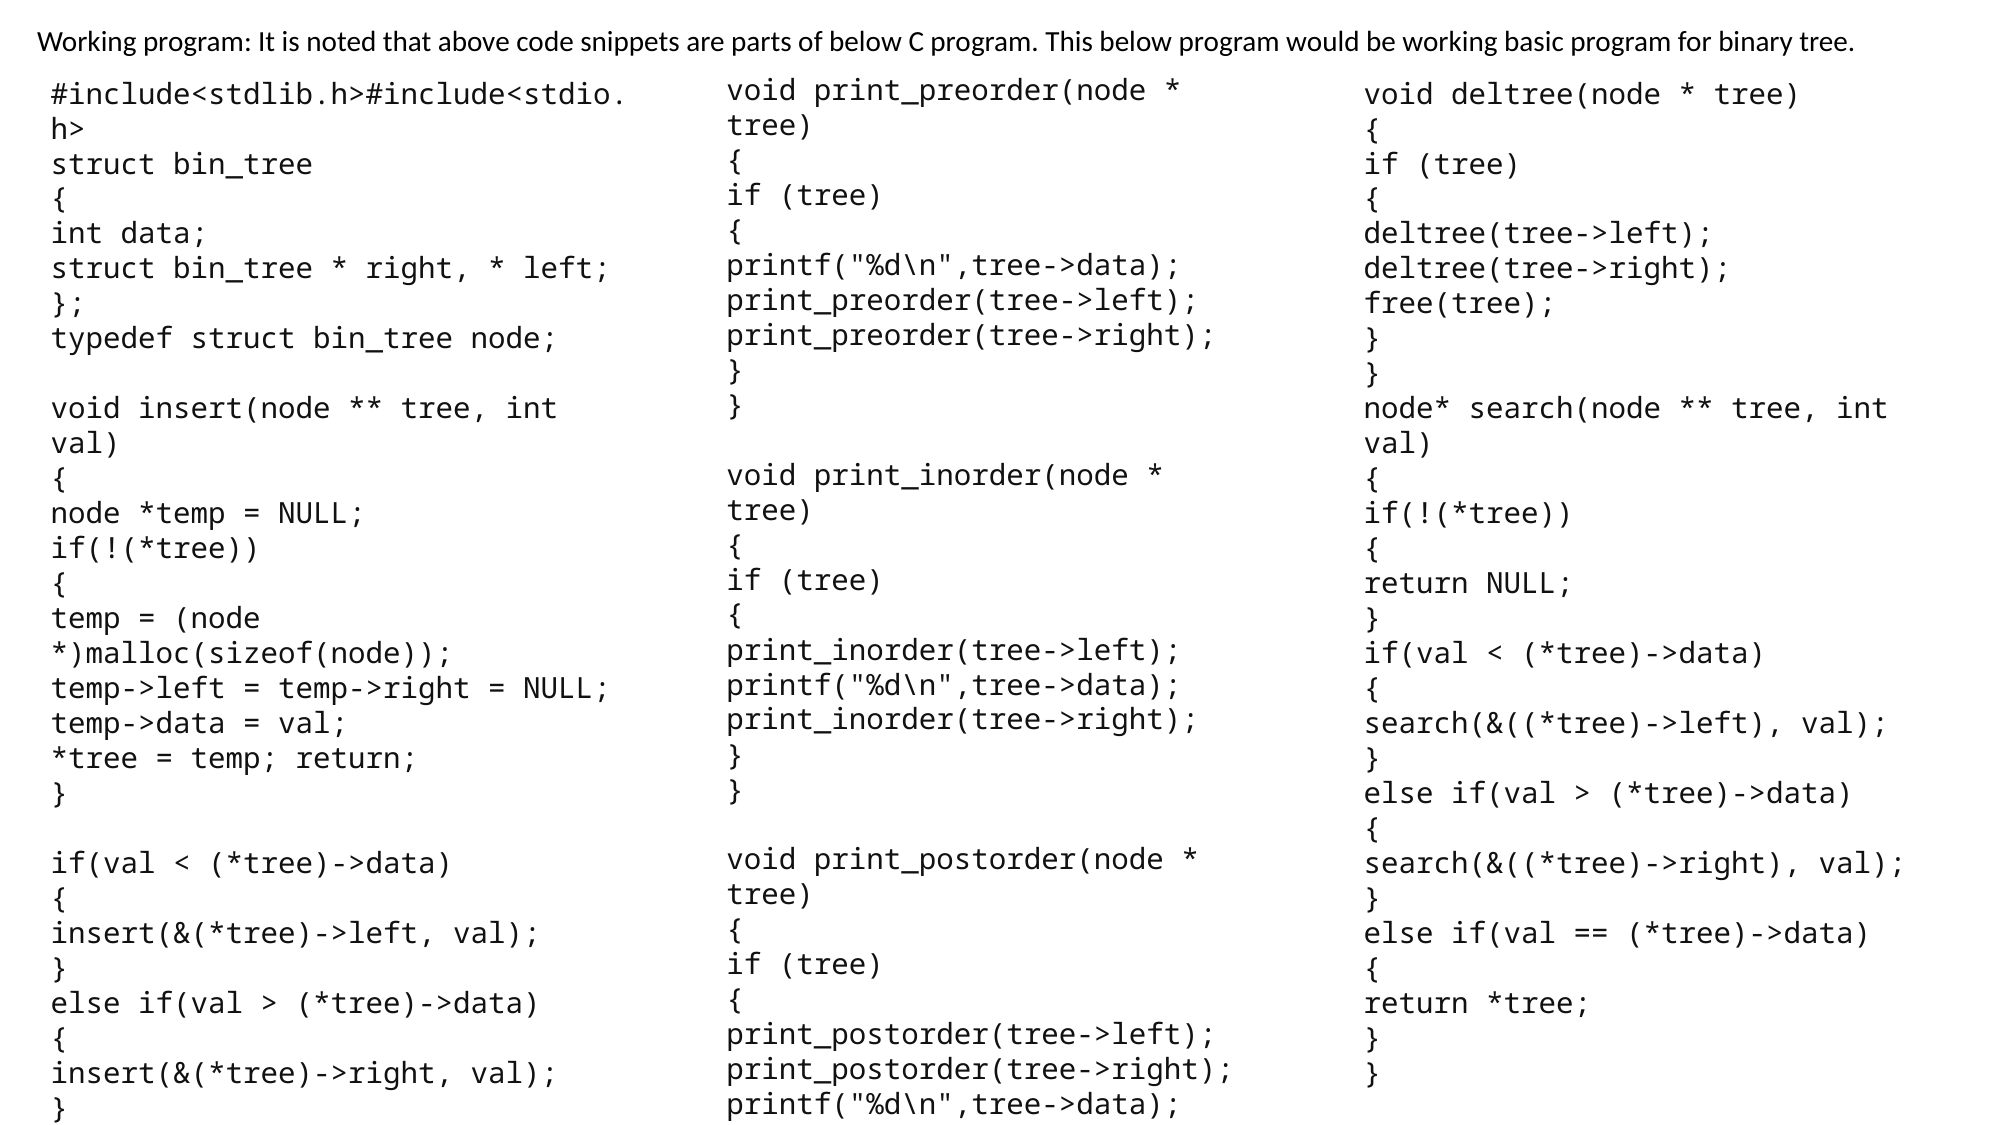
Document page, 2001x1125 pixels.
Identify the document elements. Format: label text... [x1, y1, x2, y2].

text_box Working program: It is noted that above code snippets are parts of below C program. This below program would be working basic program for binary tree. [22, 15, 1885, 65]
text_box void print_preorder(node * tree) { if (tree) { printf("%d\n",tree->data); print_preorder(tree->left); print_preorder(tree->right); } } void print_inorder(node * tree) { if (tree) { print_inorder(tree->left); printf("%d\n",tree->data); print_inorder(tree->right); } } void print_postorder(node * tree) { if (tree) { print_postorder(tree->left); print_postorder(tree->right); printf("%d\n",tree->data); } } [711, 65, 1276, 1125]
text_box void deltree(node * tree) { if (tree) { deltree(tree->left); deltree(tree->right); free(tree); } } node* search(node ** tree, int val) { if(!(*tree)) { return NULL; } if(val < (*tree)->data) { search(&((*tree)->left), val); } else if(val > (*tree)->data) { search(&((*tree)->right), val); } else if(val == (*tree)->data) { return *tree; } } [1348, 67, 1945, 1097]
text_box #include<stdlib.h>#include<stdio.h> struct bin_tree { int data; struct bin_tree * right, * left; }; typedef struct bin_tree node; void insert(node ** tree, int val) { node *temp = NULL; if(!(*tree)) { temp = (node *)malloc(sizeof(node)); temp->left = temp->right = NULL; temp->data = val; *tree = temp; return; } if(val < (*tree)->data) { insert(&(*tree)->left, val); } else if(val > (*tree)->data) { insert(&(*tree)->right, val); } } [35, 67, 652, 1125]
